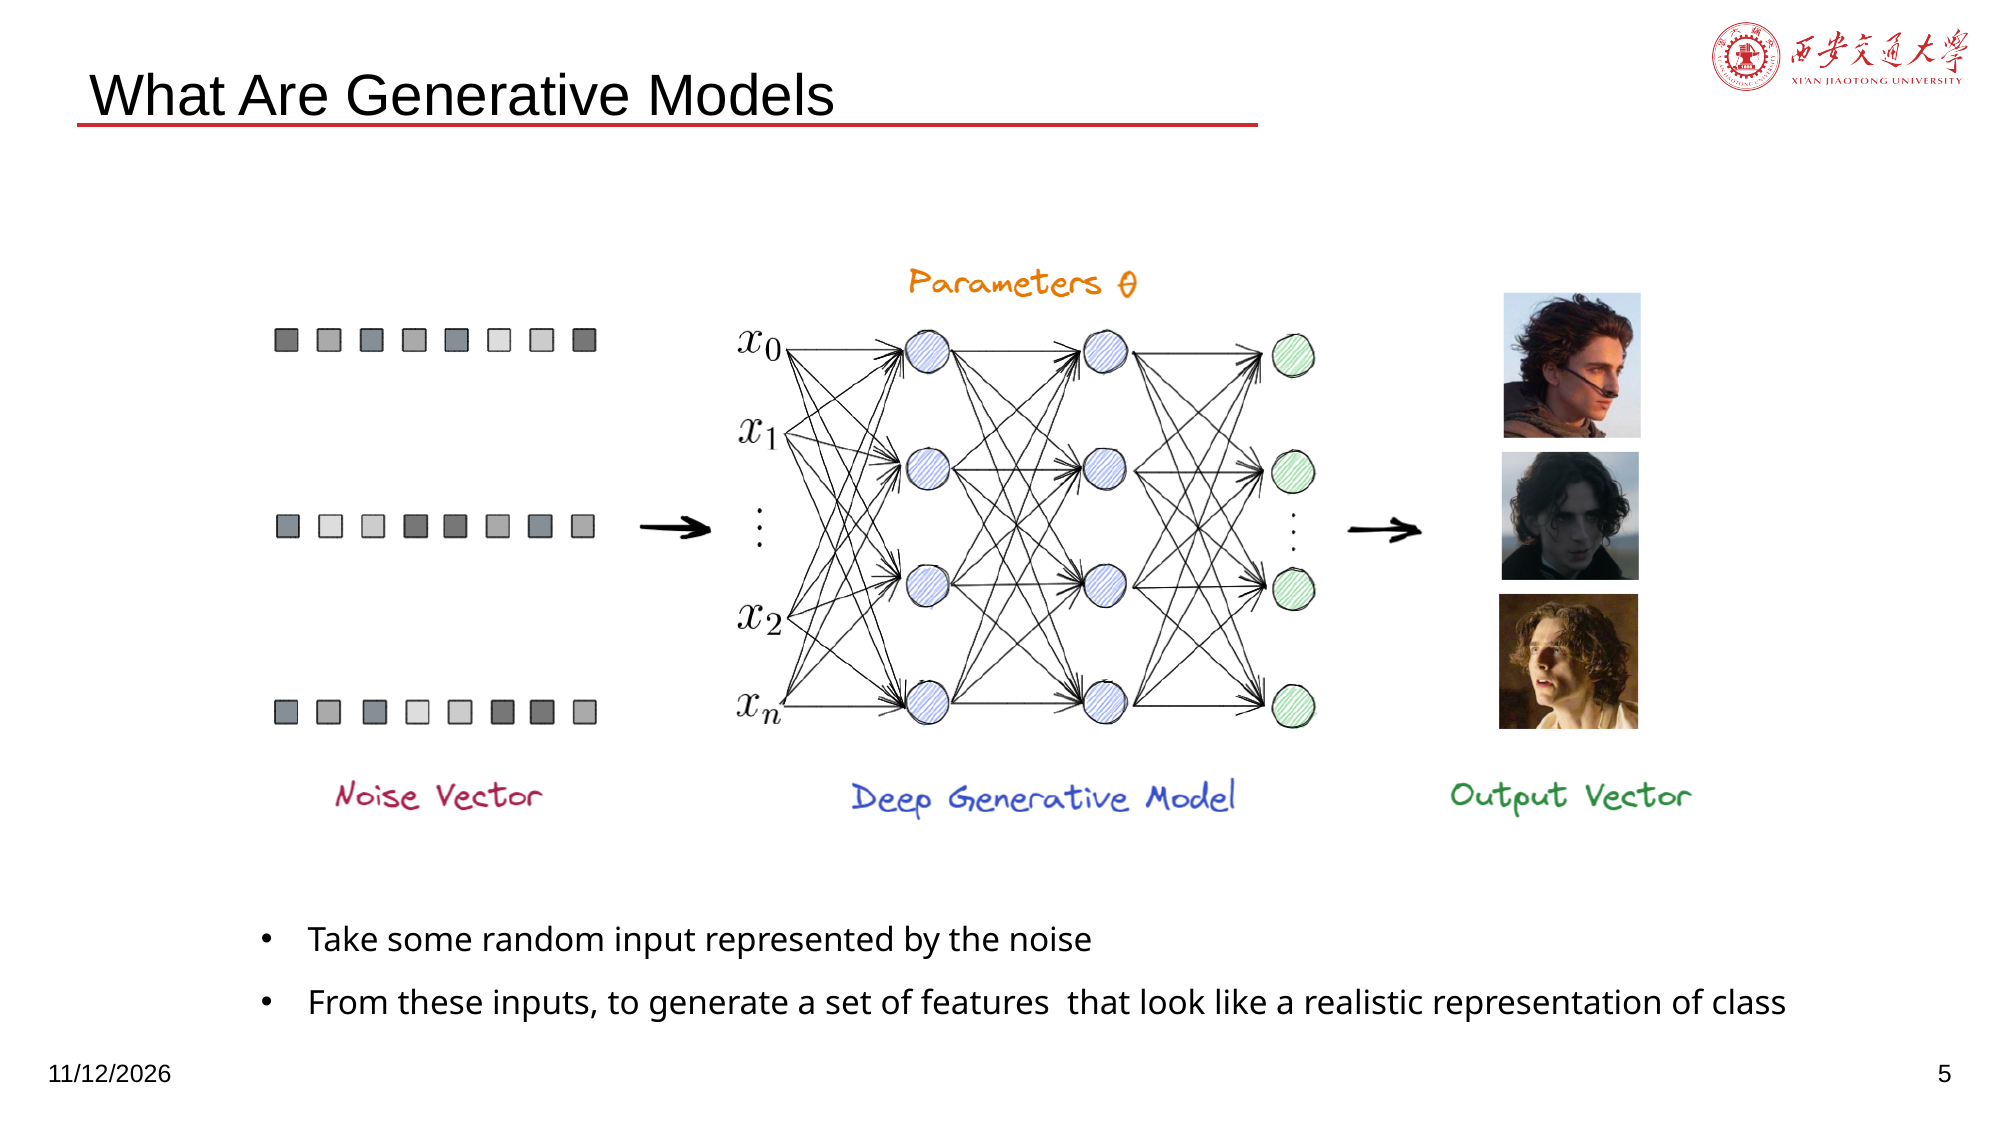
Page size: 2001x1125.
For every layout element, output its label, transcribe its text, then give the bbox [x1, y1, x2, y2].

text_box What Are Generative Models [0, 14, 1282, 135]
picture [1712, 22, 1968, 91]
picture [265, 252, 1700, 828]
